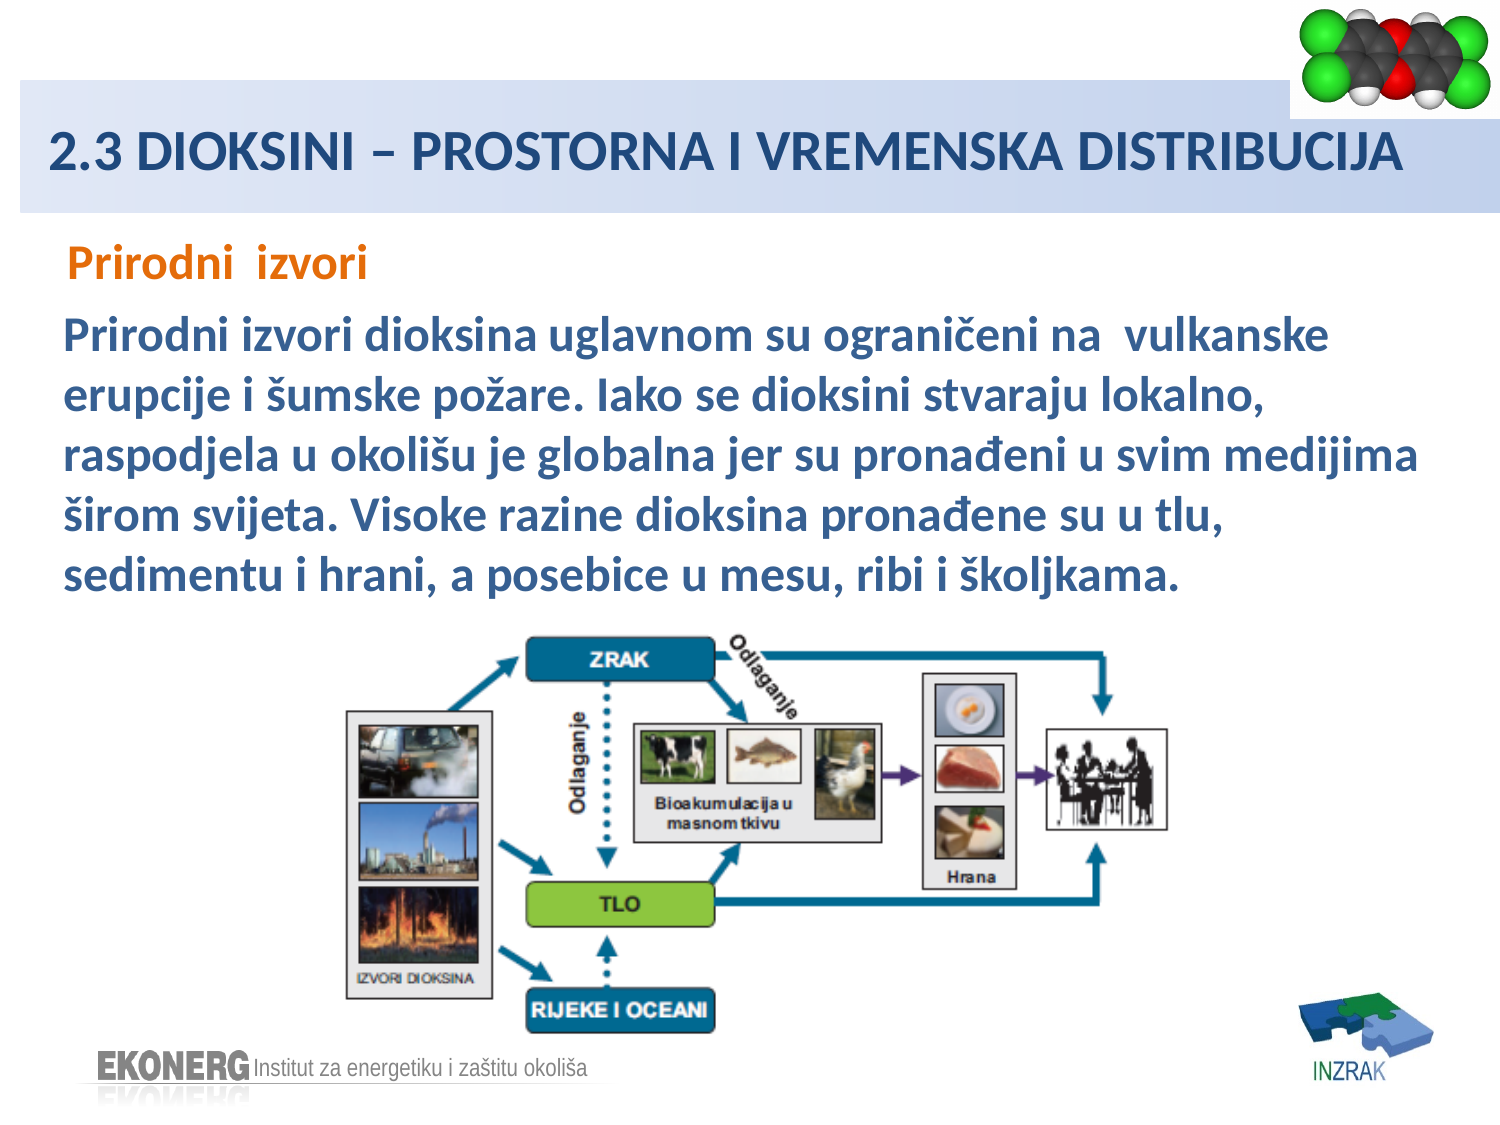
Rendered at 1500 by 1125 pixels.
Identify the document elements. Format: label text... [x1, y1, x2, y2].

title 2.3 DIOKSINI – PROSTORNA I VREMENSKA DISTRIBUCIJA [20, 80, 1500, 213]
picture [1298, 992, 1434, 1088]
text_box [61, 1038, 636, 1112]
text_box Prirodni izvori [53, 221, 727, 297]
picture [313, 620, 1188, 1052]
picture [1289, 0, 1500, 119]
text_box Prirodni izvori dioksina uglavnom su ograničeni na vulkanske erupcije i šumske požare. Iako se dioksini stvaraju lokalno, raspodjela u okolišu je globalna jer su pronađeni u svim medijima širom svijeta. Visoke razine dioksina pronađene su u tlu, sedimentu i hrani, a posebice u mesu, ribi i školjkama. [48, 293, 1455, 609]
